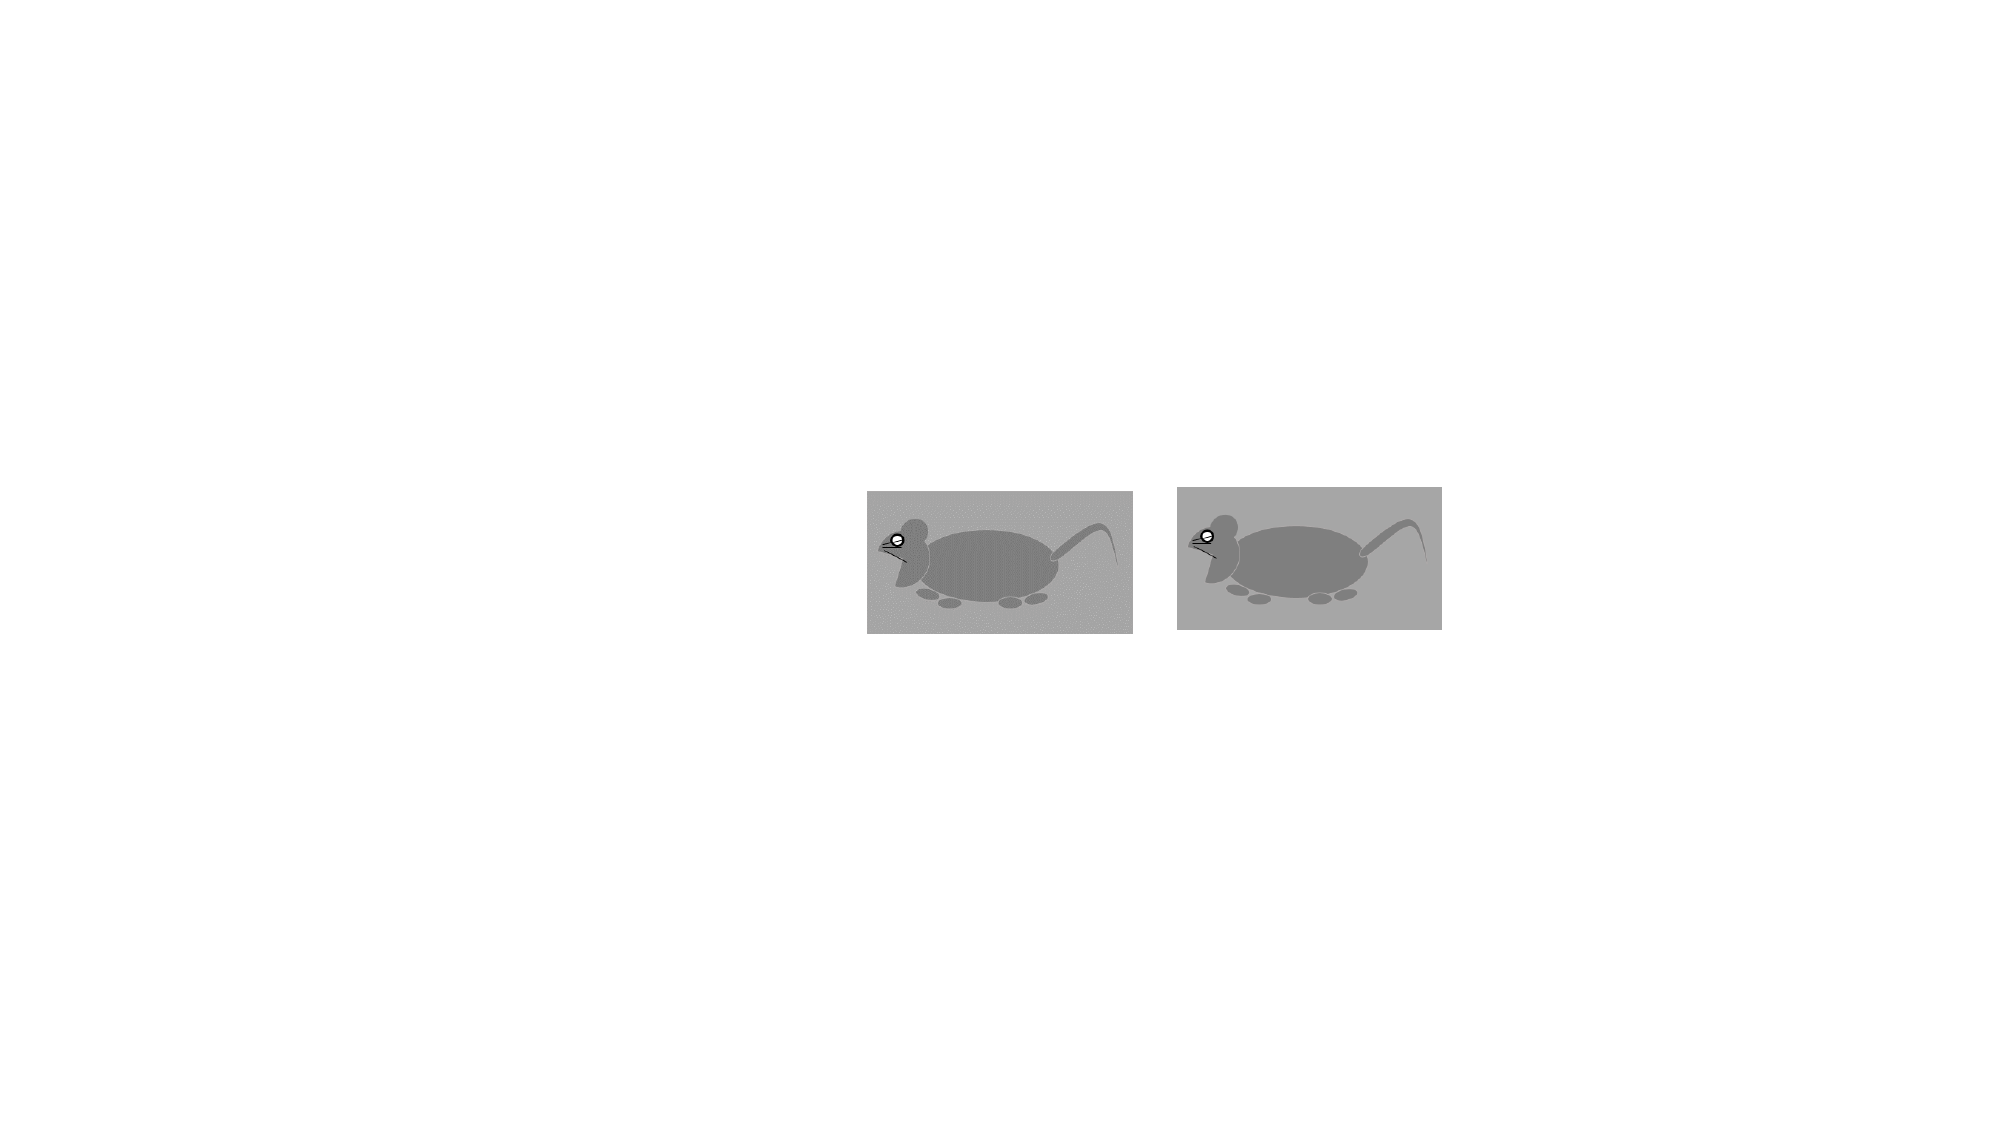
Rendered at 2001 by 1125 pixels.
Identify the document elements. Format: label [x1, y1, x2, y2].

picture [867, 491, 1133, 634]
picture [1176, 487, 1442, 630]
